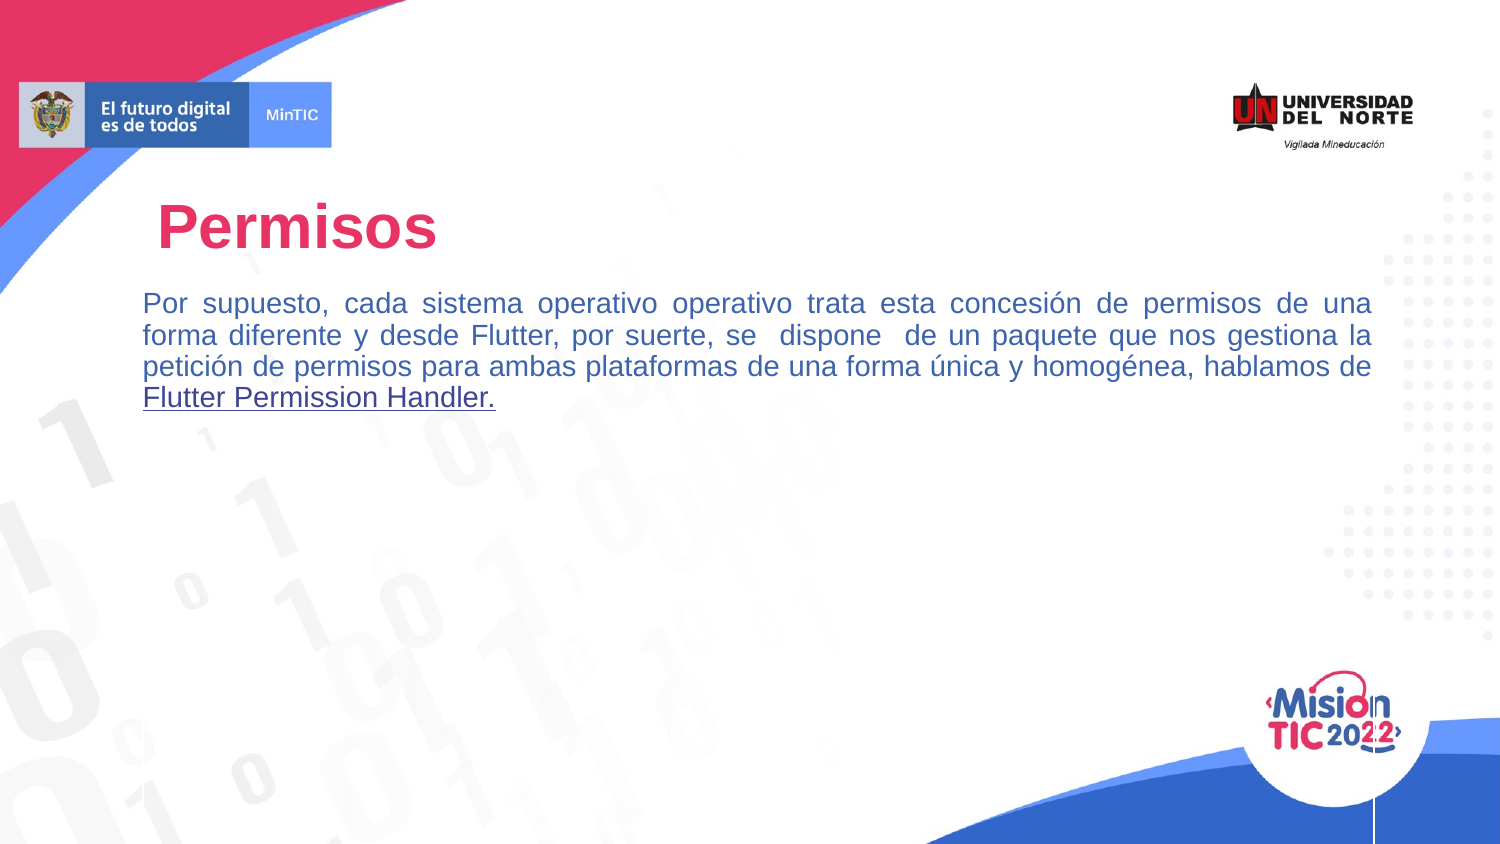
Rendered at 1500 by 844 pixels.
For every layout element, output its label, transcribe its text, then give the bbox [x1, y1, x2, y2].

picture [0, 0, 1500, 844]
list Por supuesto, cada sistema operativo operativo trata esta concesión de permisos de una forma diferente y desde Flutter, por suerte, se dispone de un paquete que nos gestiona la petición de permisos para ambas plataformas de una forma única y homogénea, hablamos de Flutter Permission Handler. [142, 282, 1374, 844]
title Permisos [145, 165, 1378, 267]
